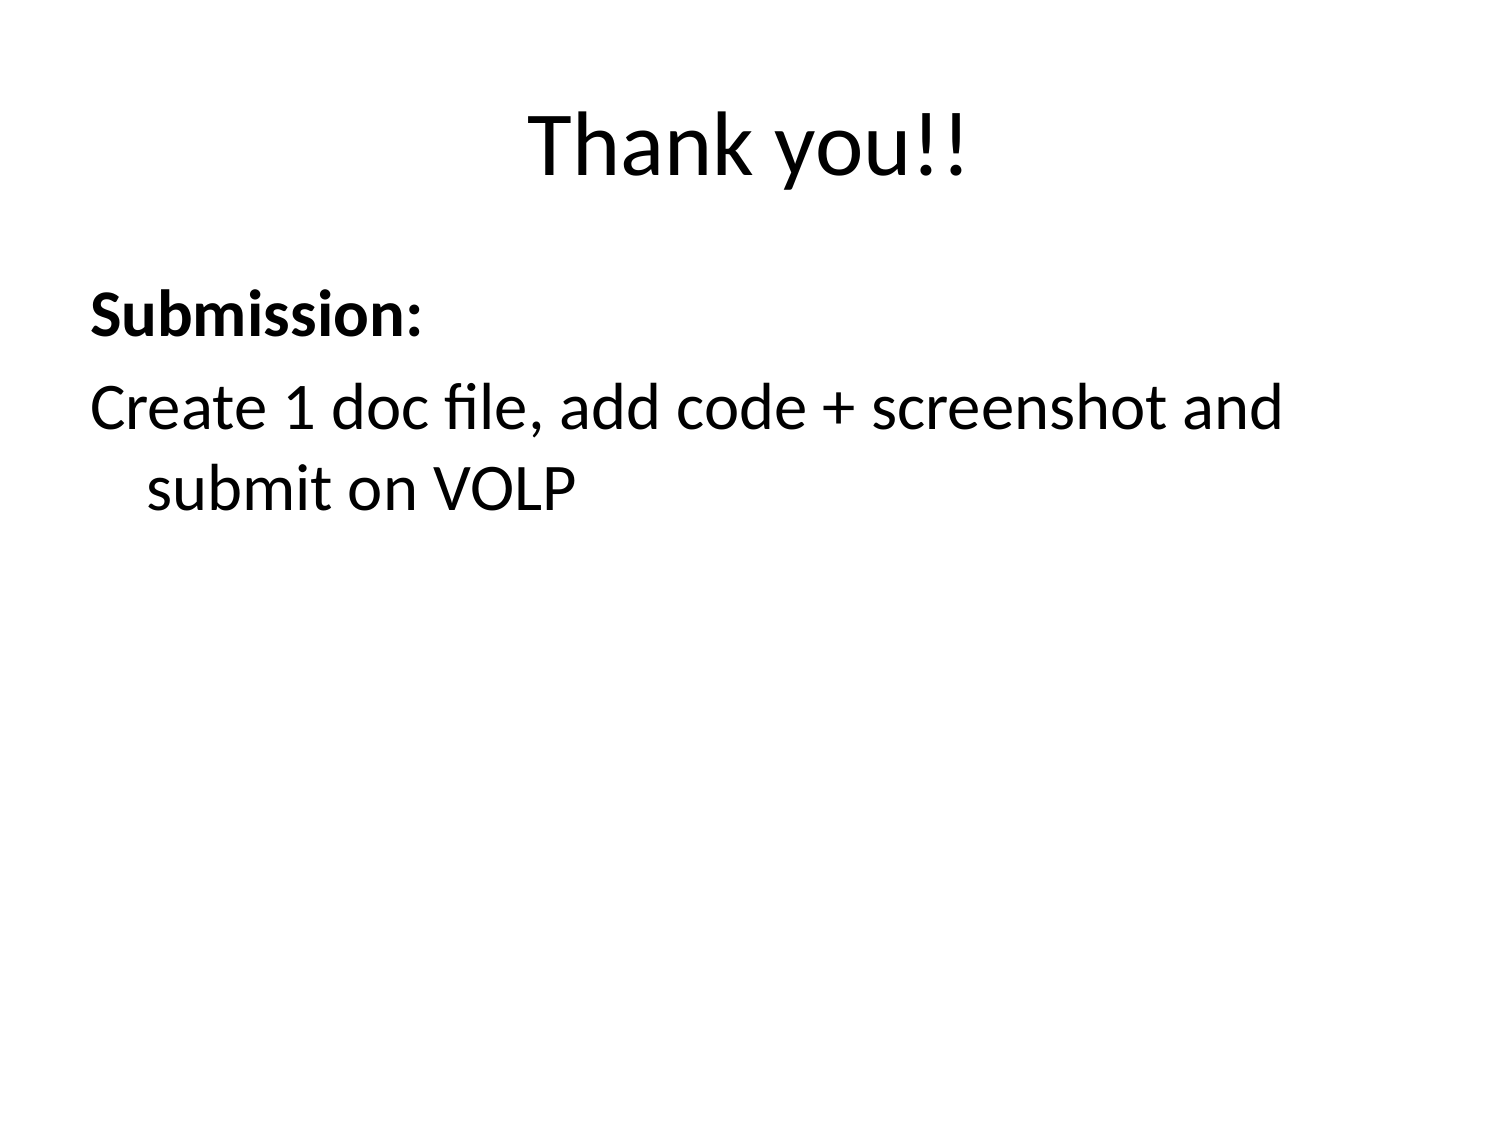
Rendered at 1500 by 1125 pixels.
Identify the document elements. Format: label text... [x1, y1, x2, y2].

list Submission: Create 1 doc file, add code + screenshot and submit on VOLP [75, 262, 1425, 1005]
title Thank you!! [75, 45, 1425, 233]
